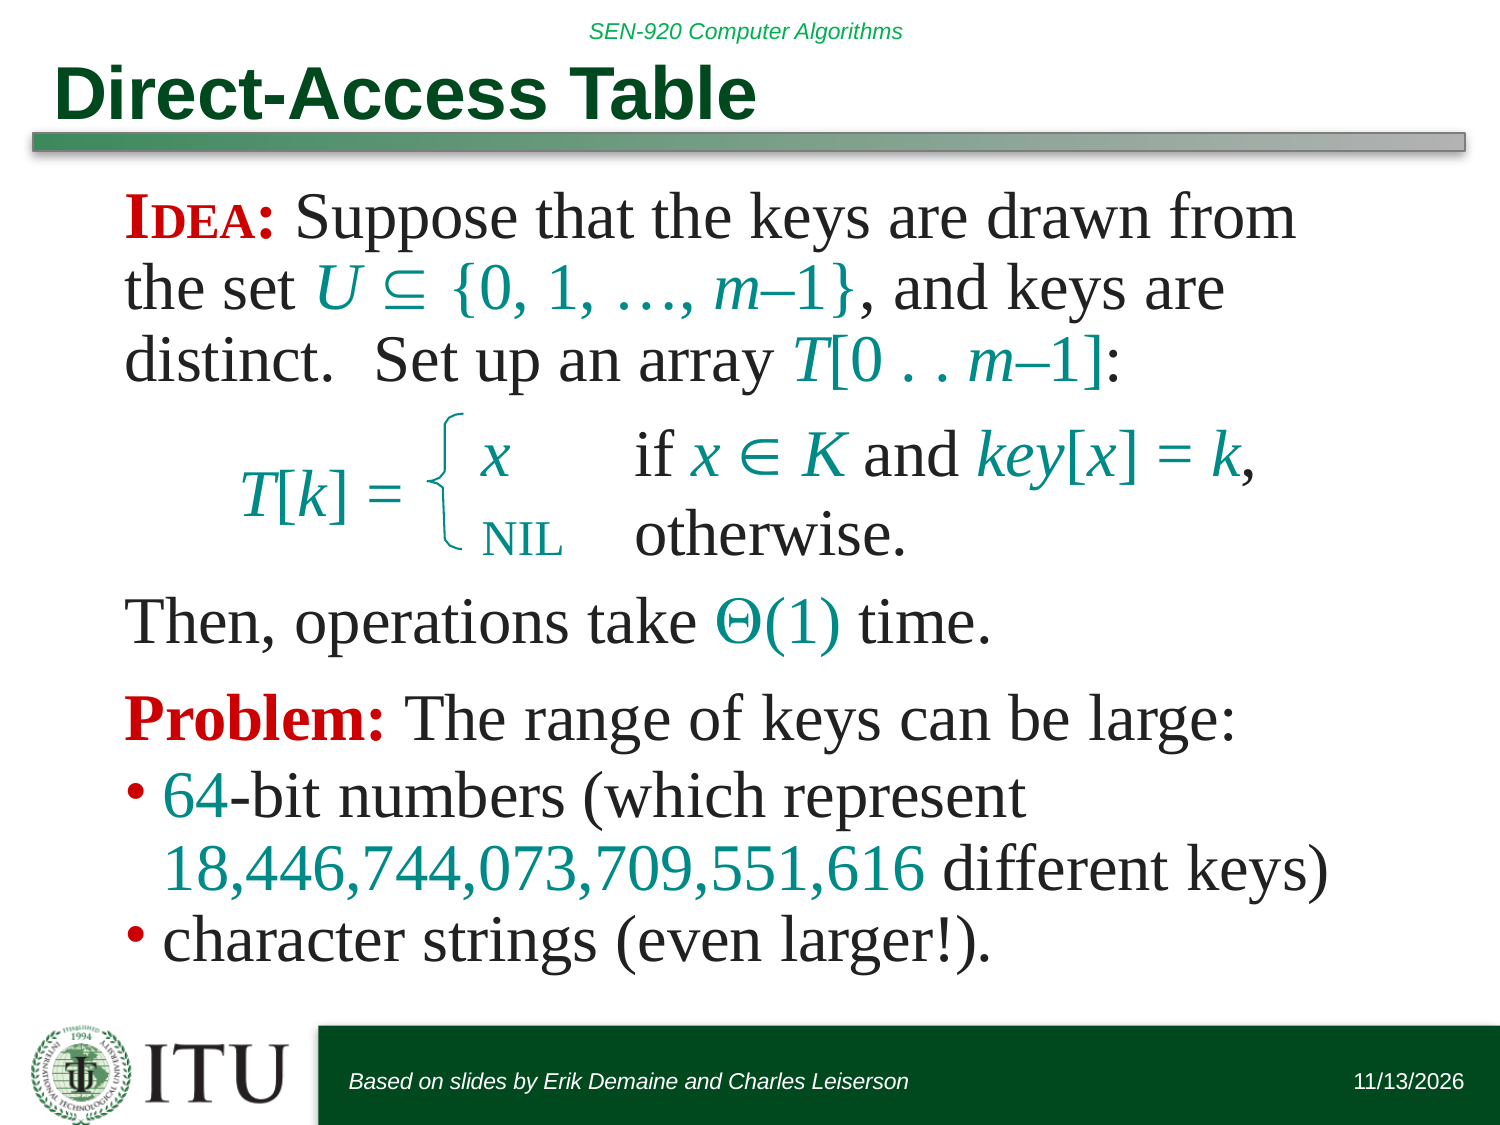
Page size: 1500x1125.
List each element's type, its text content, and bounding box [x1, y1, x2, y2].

text_box [427, 413, 464, 550]
text_box T[k] = [236, 449, 407, 530]
text_box IDEA: Suppose that the keys are drawn from the set U  {0, 1, …, m–1}, and keys are distinct. Set up an array T[0 . . m–1]: [122, 181, 1309, 396]
title Direct-Access Table [33, 24, 1465, 213]
footer Based on slides by Erik Demaine and Charles Leiserson [346, 975, 1038, 1125]
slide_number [1114, 754, 1465, 1125]
text_box x if x  K and key[x] = k, NIL otherwise. [479, 409, 1259, 570]
text_box Then, operations take (1) time. Problem: The range of keys can be large: 64-bit numbers (which represent 18,446,744,073,709,551,616 different keys) character strings (even larger!). [122, 576, 1359, 975]
